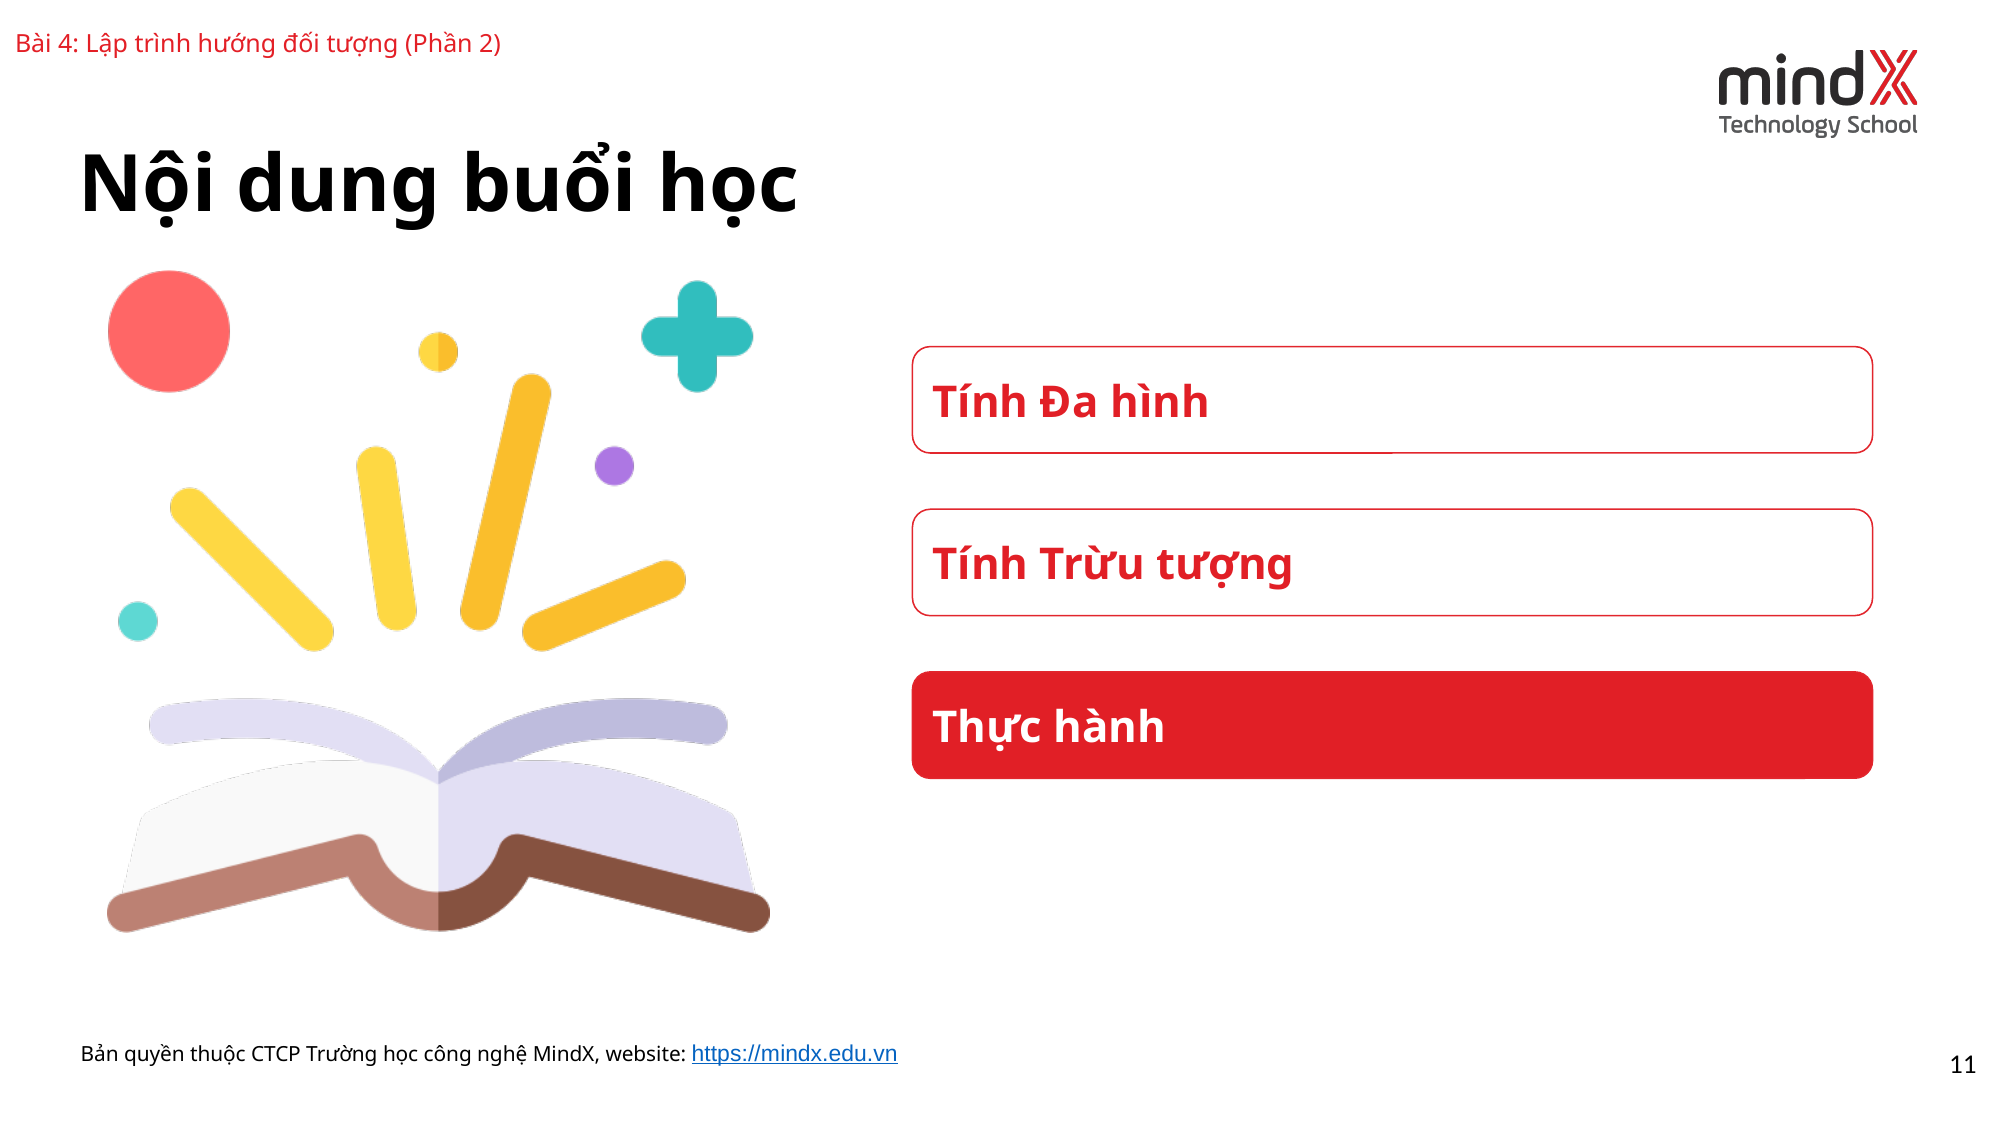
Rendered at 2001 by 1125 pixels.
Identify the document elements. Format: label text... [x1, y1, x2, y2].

text_box Tính Trừu tượng [912, 509, 1873, 616]
text_box Bản quyền thuộc CTCP Trường học công nghệ MindX, website: https://mindx.edu.vn [65, 1026, 1100, 1092]
picture [107, 269, 771, 933]
slide_number ‹#› [1871, 1038, 1992, 1125]
text_box Bài 4: Lập trình hướng đối tượng (Phần 2) [0, 17, 663, 72]
picture [1719, 50, 1918, 138]
text_box Tính Đa hình [912, 346, 1873, 454]
text_box Thực hành [912, 671, 1873, 779]
text_box Nội dung buổi học [63, 125, 1138, 235]
